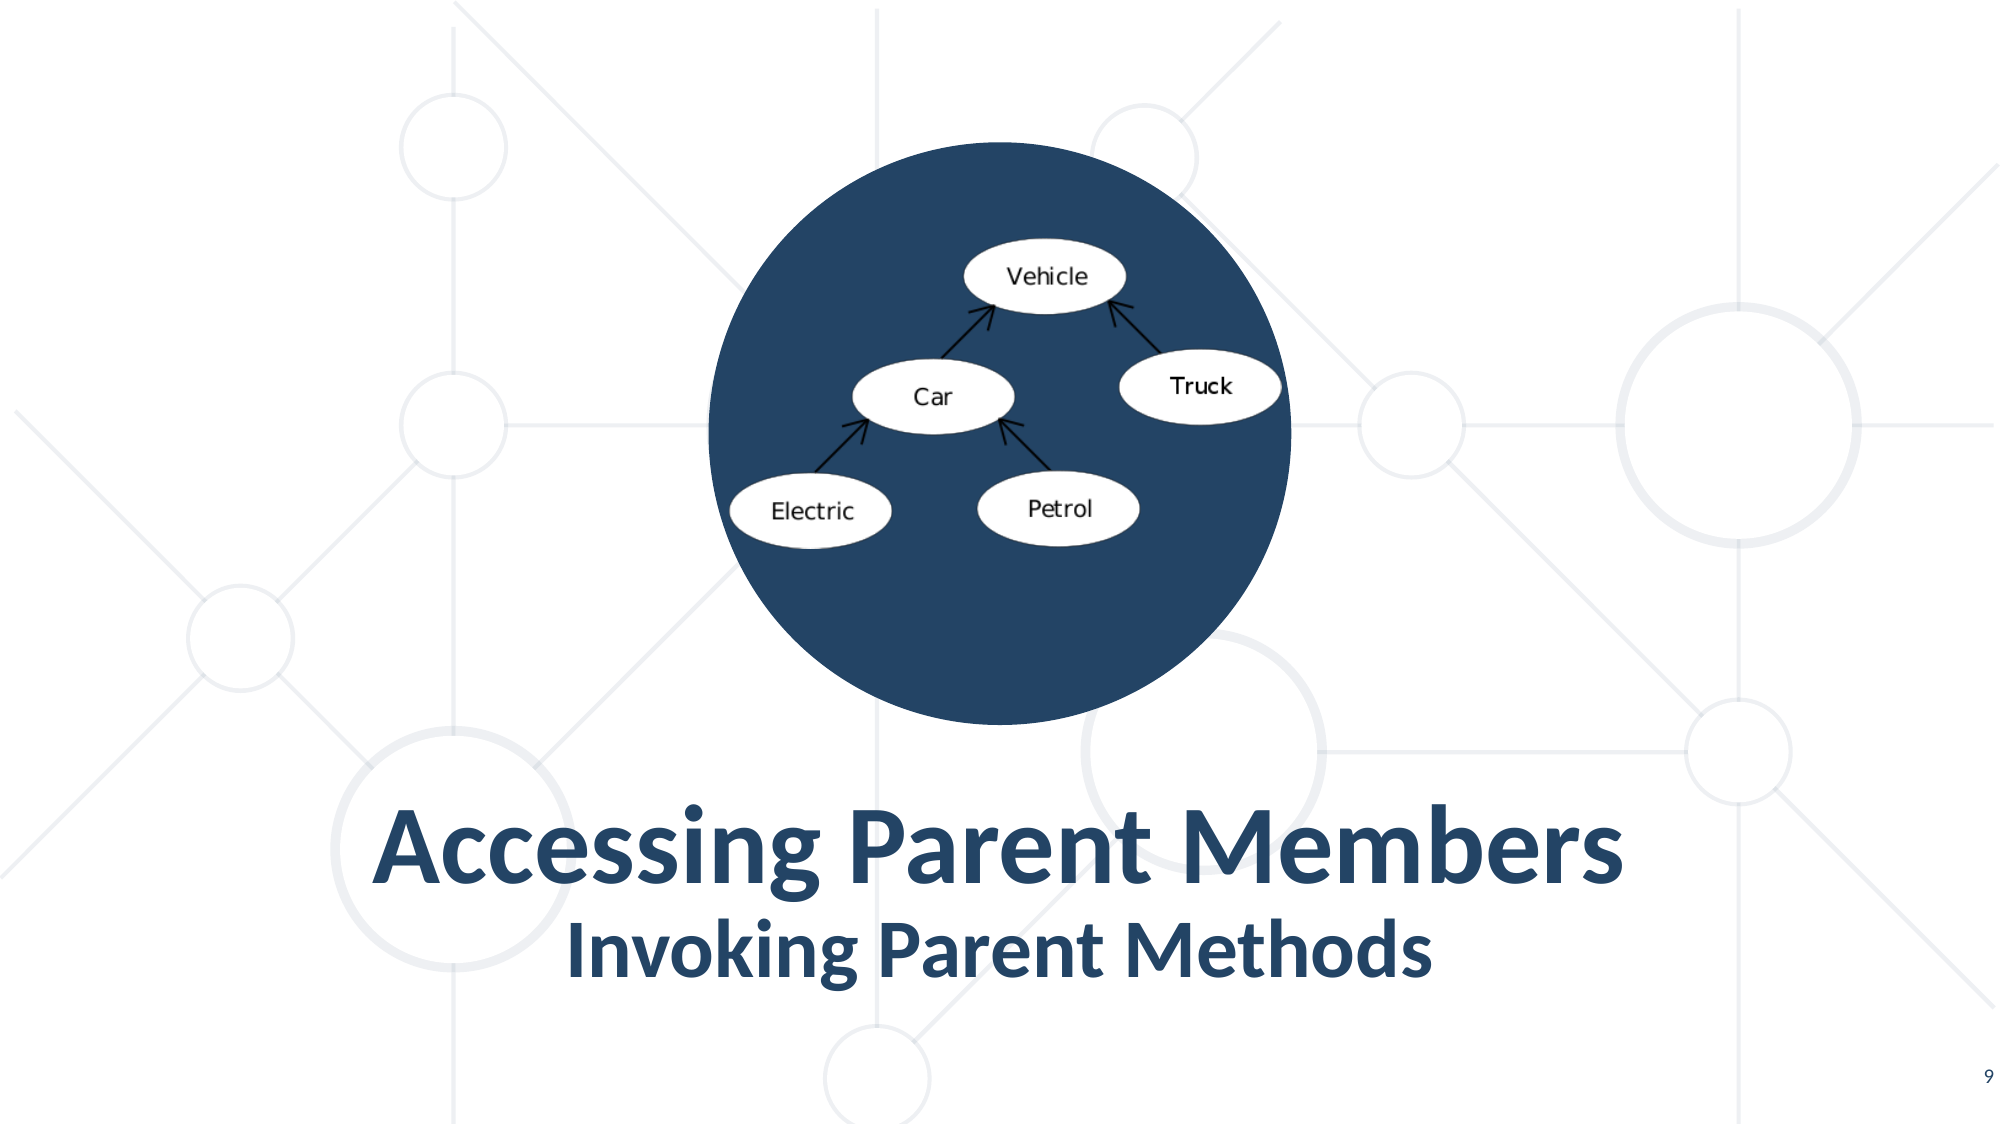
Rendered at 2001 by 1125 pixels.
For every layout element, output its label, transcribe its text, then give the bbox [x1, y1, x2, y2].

slide_number 9 [1929, 1049, 2000, 1100]
list Accessing Parent Members [100, 771, 1900, 898]
picture [729, 238, 1283, 550]
list Invoking Parent Methods [100, 900, 1900, 983]
